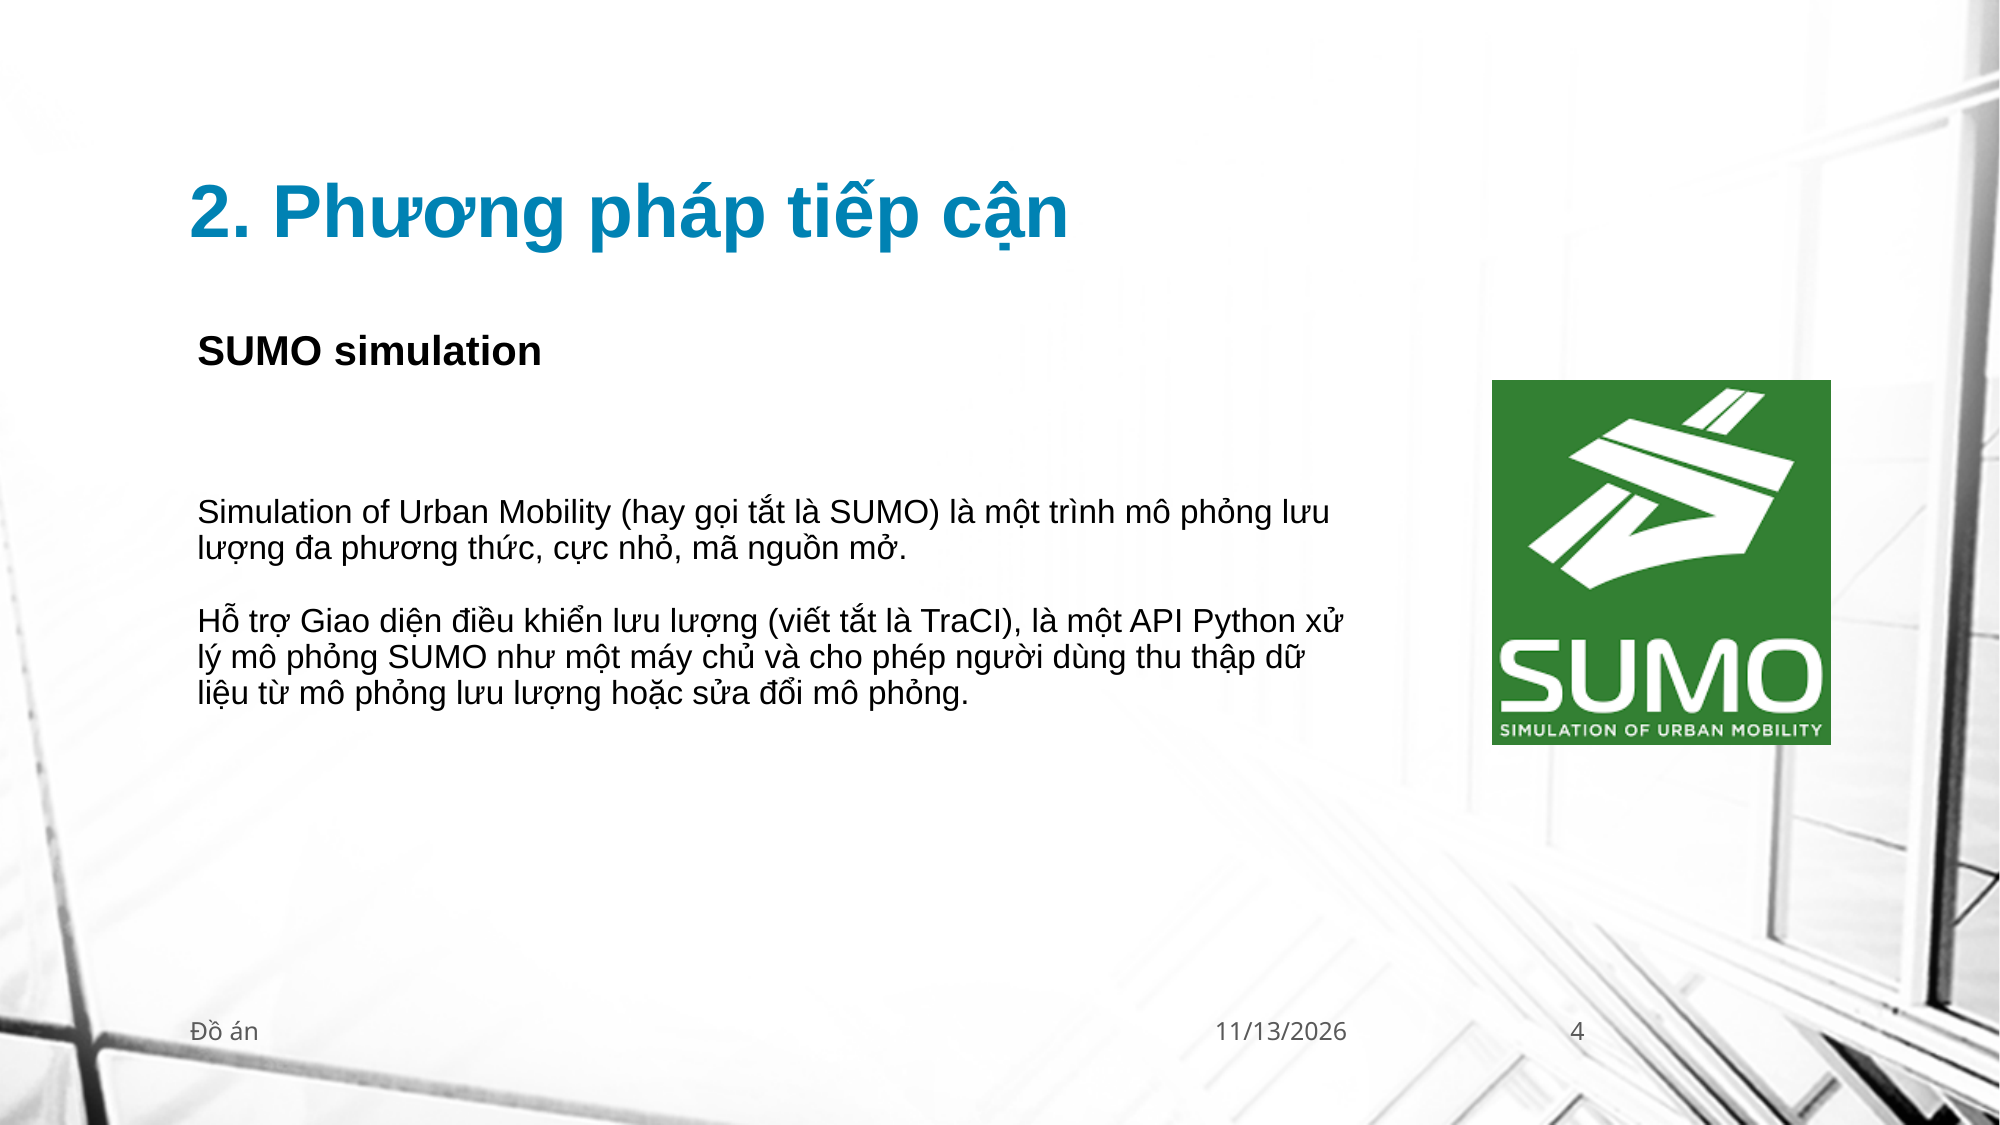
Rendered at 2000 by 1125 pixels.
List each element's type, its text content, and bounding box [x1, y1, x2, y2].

footer Đồ án [174, 1009, 1103, 1055]
picture [0, 0, 2000, 1125]
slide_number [1137, 1009, 1363, 1055]
list SUMO simulation Simulation of Urban Mobility (hay gọi tắt là SUMO) là một trình mô phỏng lưu lượng đa phương thức, cực nhỏ, mã nguồn mở. Hỗ trợ Giao diện điều khiển lưu lượng (viết tắt là TraCI), là một API Python xử lý mô phỏng SUMO như một máy chủ và cho phép người dùng thu thập dữ liệu từ mô phỏng lưu lượng hoặc sửa đổi mô phỏng. [174, 322, 1375, 1010]
title 2. Phương pháp tiếp cận [174, 84, 1600, 260]
slide_number 4 [1399, 1009, 1600, 1055]
